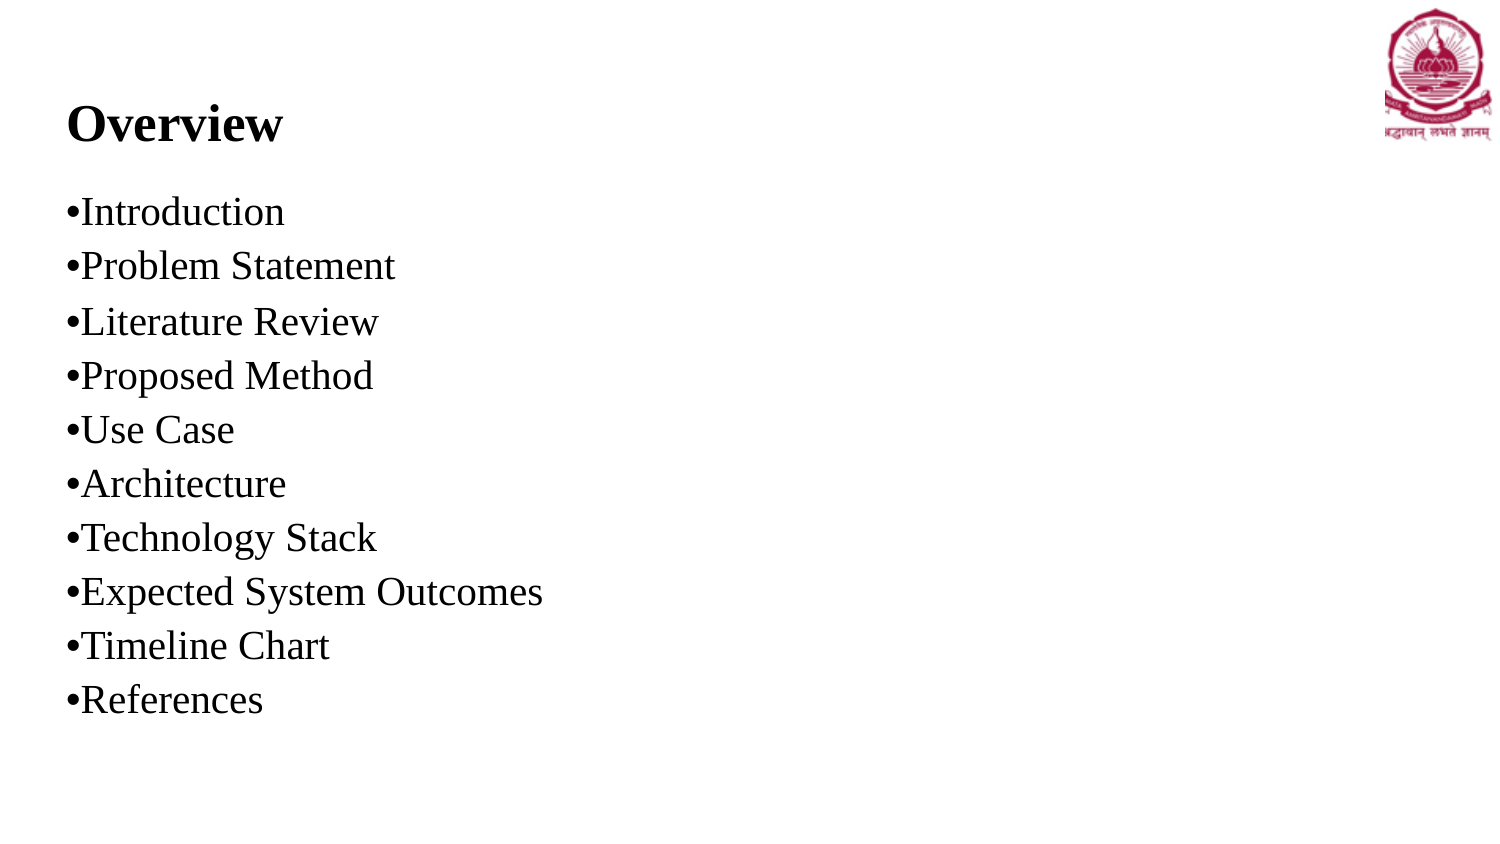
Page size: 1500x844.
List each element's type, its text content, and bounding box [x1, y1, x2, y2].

title Overview [51, 72, 1449, 166]
list •Introduction •Problem Statement •Literature Review •Proposed Method •Use Case •Architecture •Technology Stack •Expected System Outcomes •Timeline Chart •References [51, 166, 1449, 794]
picture [1385, 0, 1500, 146]
